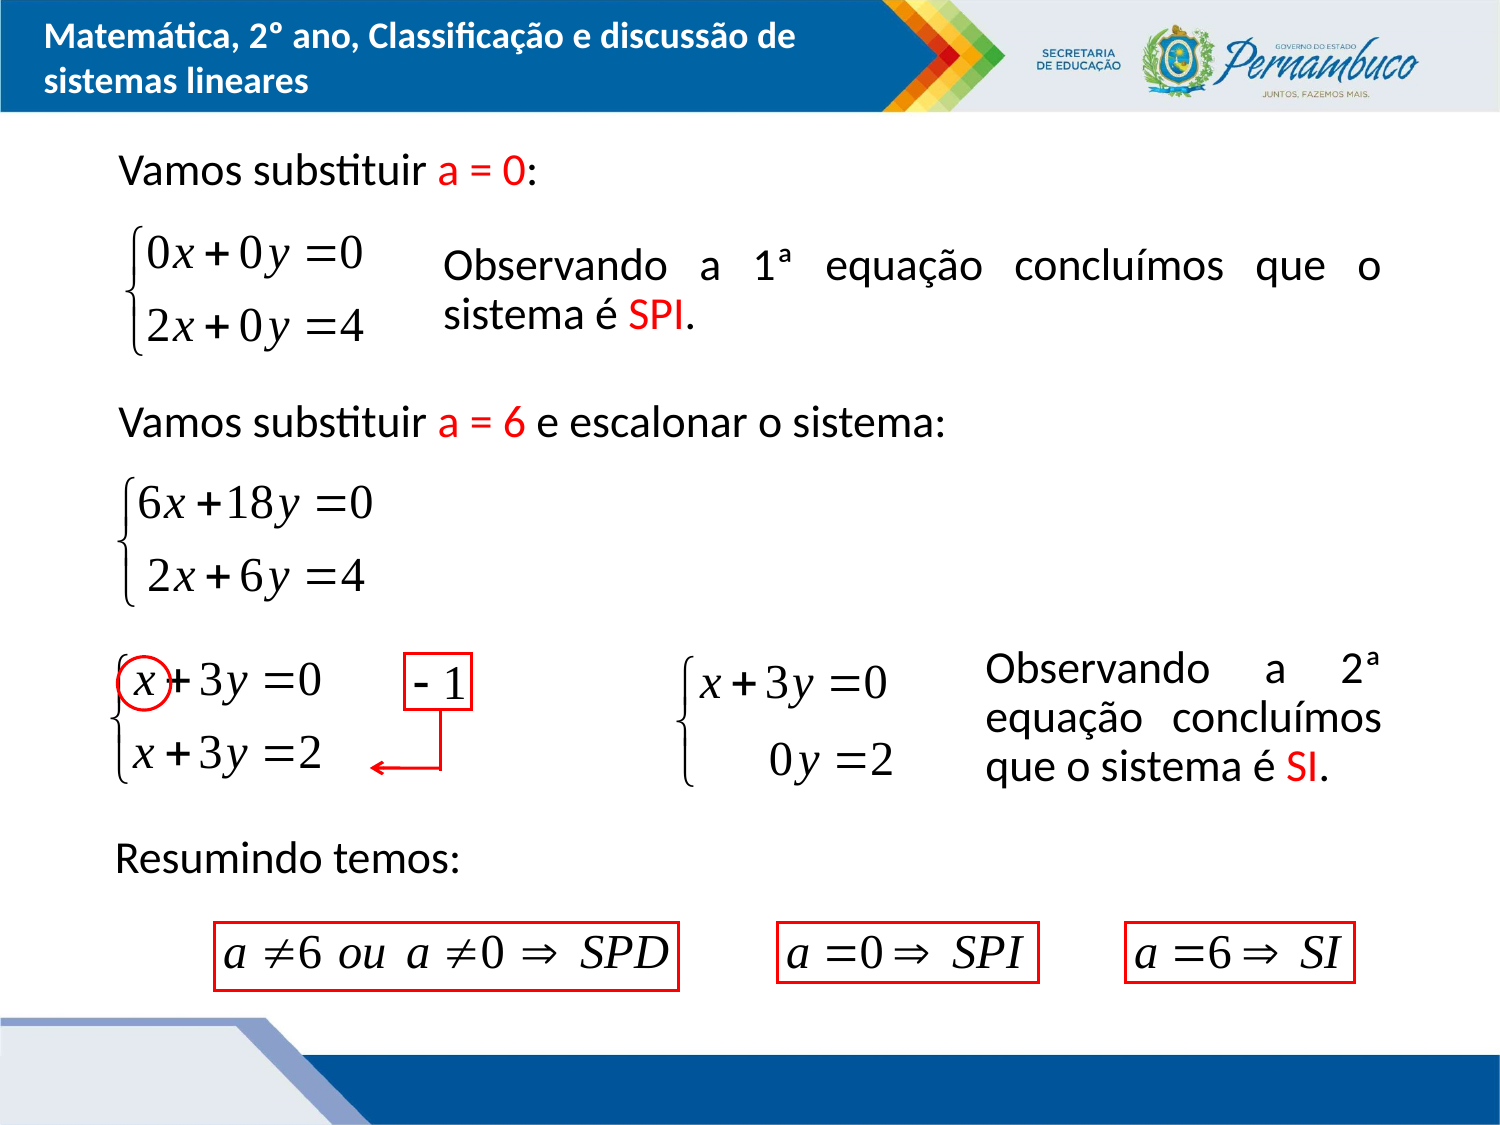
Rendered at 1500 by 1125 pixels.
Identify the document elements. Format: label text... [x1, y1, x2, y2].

text_box Observando a 2ª equação concluímos que o sistema é SI. [970, 636, 1398, 826]
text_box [216, 923, 677, 990]
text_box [99, 645, 331, 793]
text_box Vamos substituir a = 6 e escalonar o sistema: [103, 390, 1500, 521]
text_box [761, 730, 904, 796]
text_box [114, 218, 374, 365]
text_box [666, 648, 897, 796]
picture [0, 0, 1500, 1125]
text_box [369, 711, 441, 771]
text_box Vamos substituir a = 0: [103, 138, 1500, 269]
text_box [405, 655, 471, 709]
text_box Observando a 1ª equação concluímos que o sistema é SPI. [428, 233, 1398, 305]
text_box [778, 923, 1038, 981]
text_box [1126, 923, 1354, 981]
text_box Resumindo temos: [100, 826, 1500, 898]
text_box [106, 468, 382, 616]
